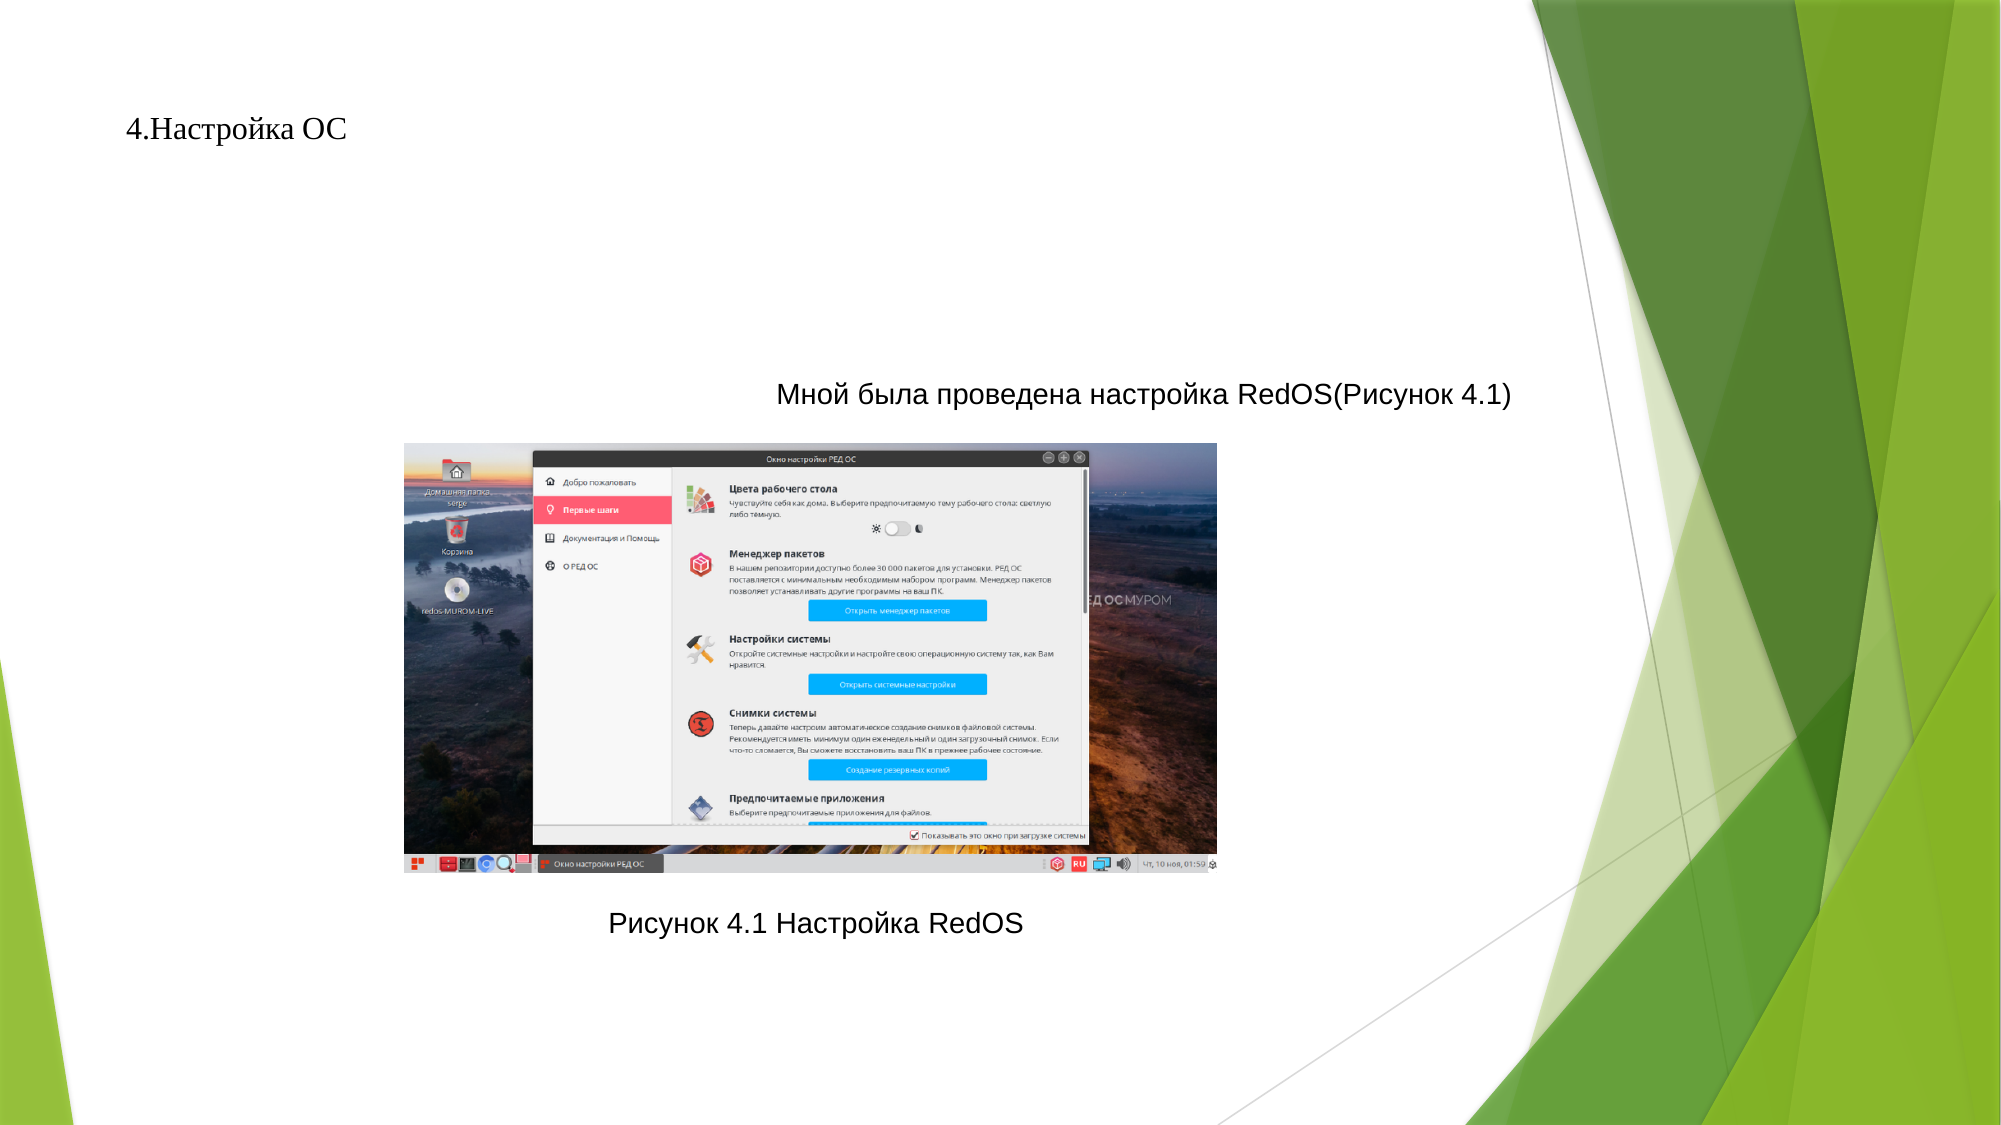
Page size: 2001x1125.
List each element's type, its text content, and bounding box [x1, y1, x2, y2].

title 4.Настройка ОС [111, 99, 584, 189]
picture [404, 443, 1218, 873]
text_box Мной была проведена настройка RedOS(Рисунок 4.1) [761, 367, 1528, 463]
text_box Рисунок 4.1 Настройка RedOS [593, 896, 1040, 947]
